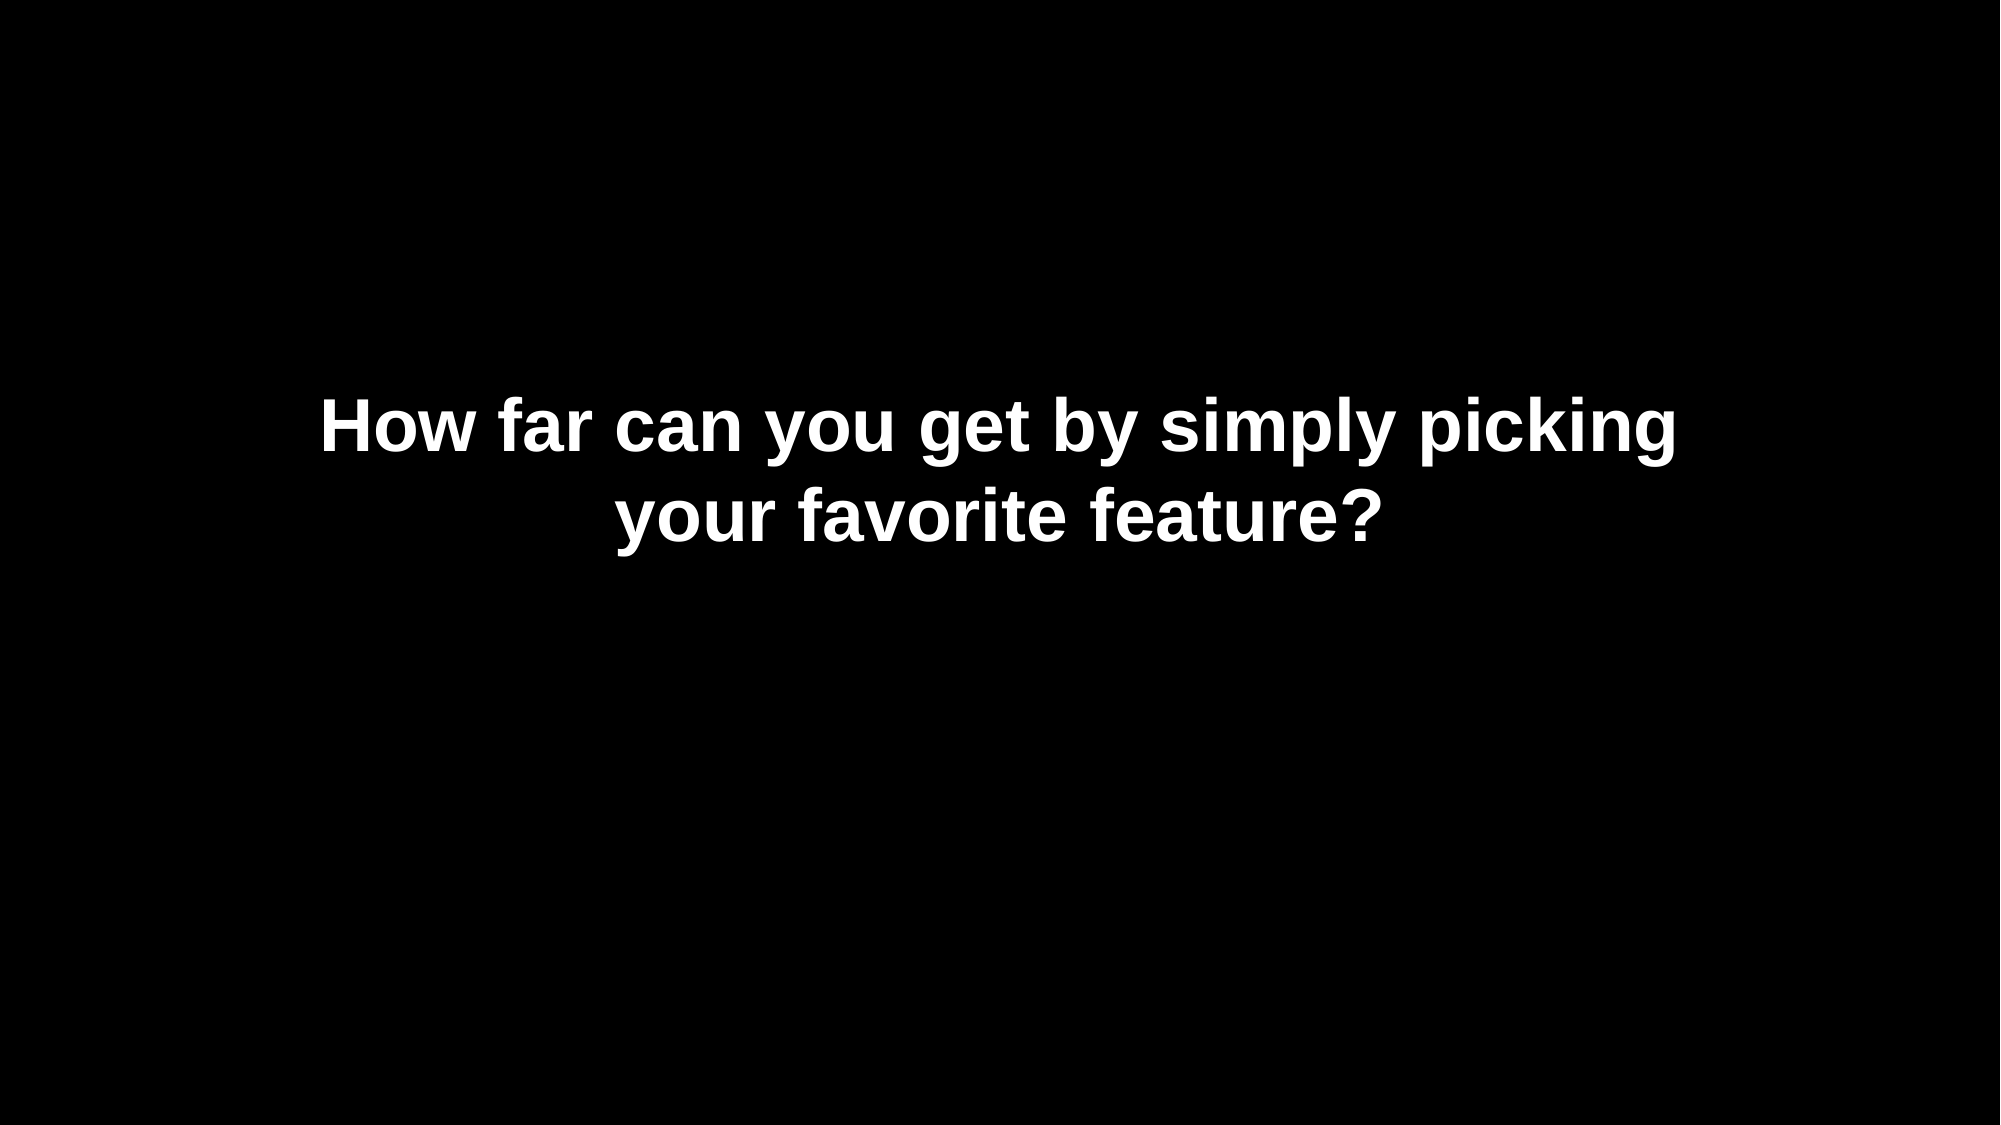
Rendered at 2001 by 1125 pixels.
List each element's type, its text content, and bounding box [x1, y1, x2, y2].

text_box How far can you get by simply picking your favorite feature? [0, 0, 2000, 1125]
